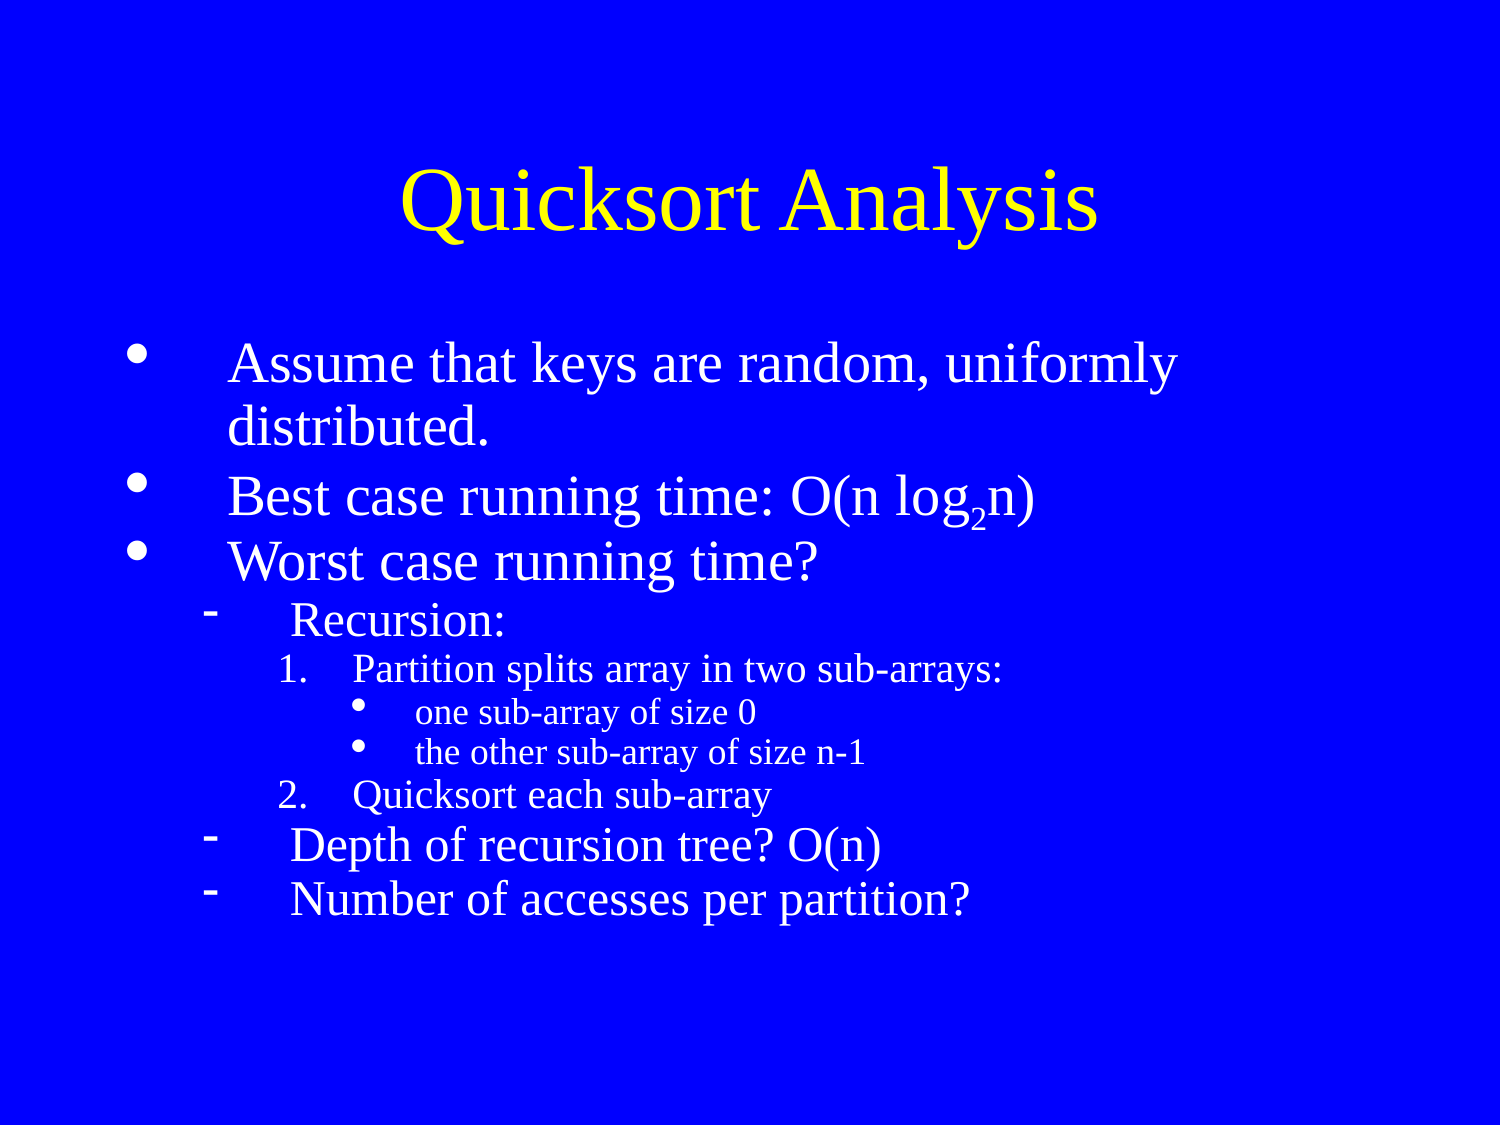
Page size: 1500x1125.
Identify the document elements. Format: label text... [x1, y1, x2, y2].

text_box Quicksort Analysis [112, 99, 1388, 288]
text_box Assume that keys are random, uniformly distributed. Best case running time: O(n log2n) Worst case running time? Recursion: Partition splits array in two sub-arrays: one sub-array of size 0 the other sub-array of size n-1 Quicksort each sub-array Depth of recursion tree? O(n) Number of accesses per partition? [112, 324, 1388, 1000]
